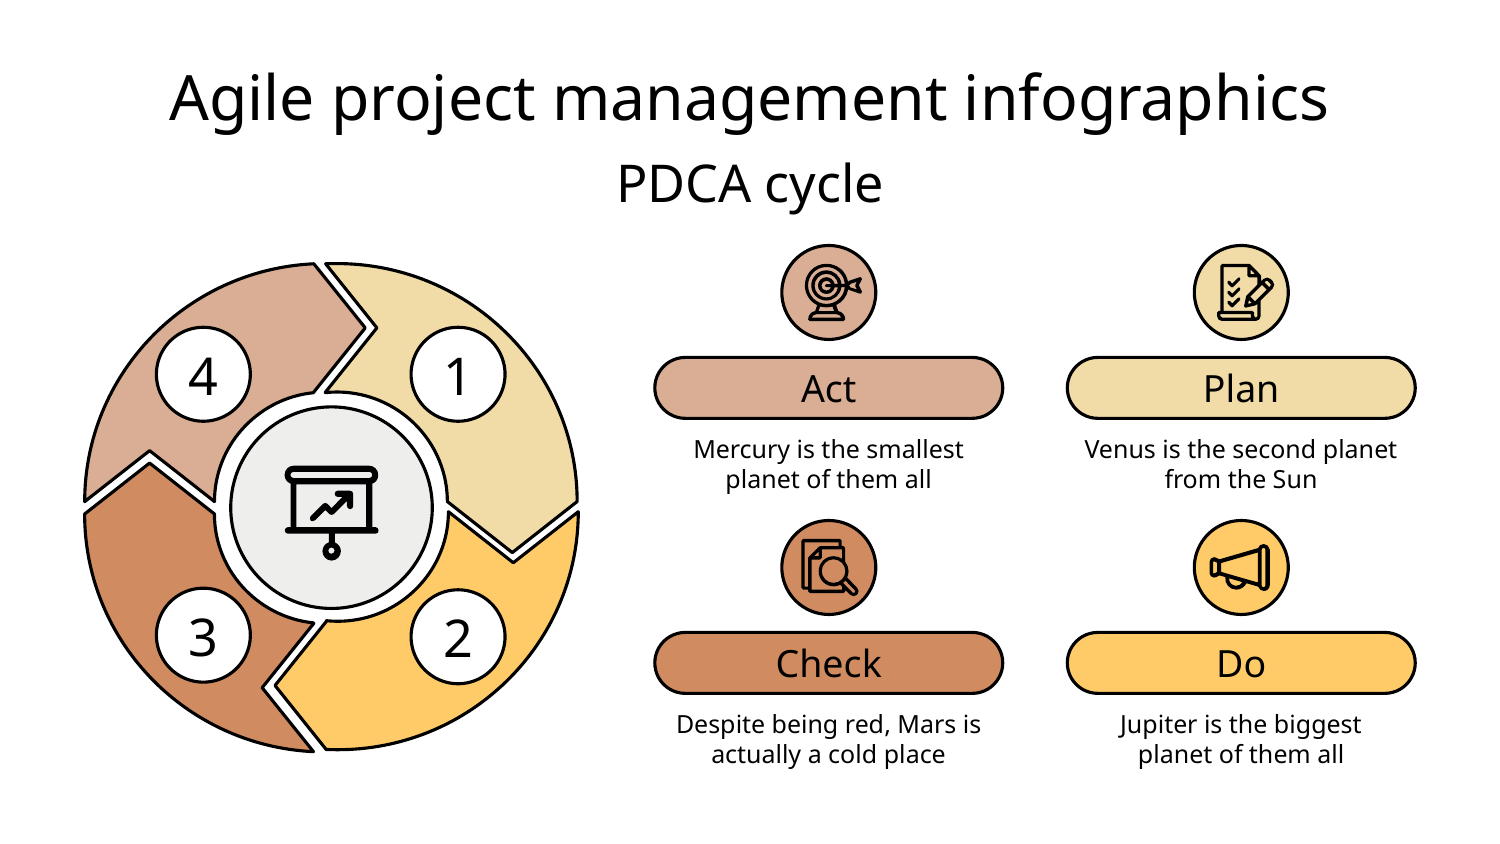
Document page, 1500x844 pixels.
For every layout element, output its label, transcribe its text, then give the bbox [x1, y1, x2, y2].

text_box [804, 263, 862, 322]
text_box [781, 520, 876, 615]
title Agile project management infographics [75, 43, 1425, 138]
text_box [84, 263, 579, 752]
text_box [1194, 245, 1289, 340]
text_box [1209, 543, 1270, 592]
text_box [284, 465, 379, 561]
text_box PDCA cycle [196, 135, 1304, 230]
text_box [654, 357, 1003, 510]
text_box [801, 538, 859, 597]
text_box [1194, 520, 1289, 615]
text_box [654, 632, 1003, 785]
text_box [1216, 263, 1276, 322]
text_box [1067, 357, 1416, 510]
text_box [1067, 632, 1416, 785]
text_box [781, 245, 876, 340]
